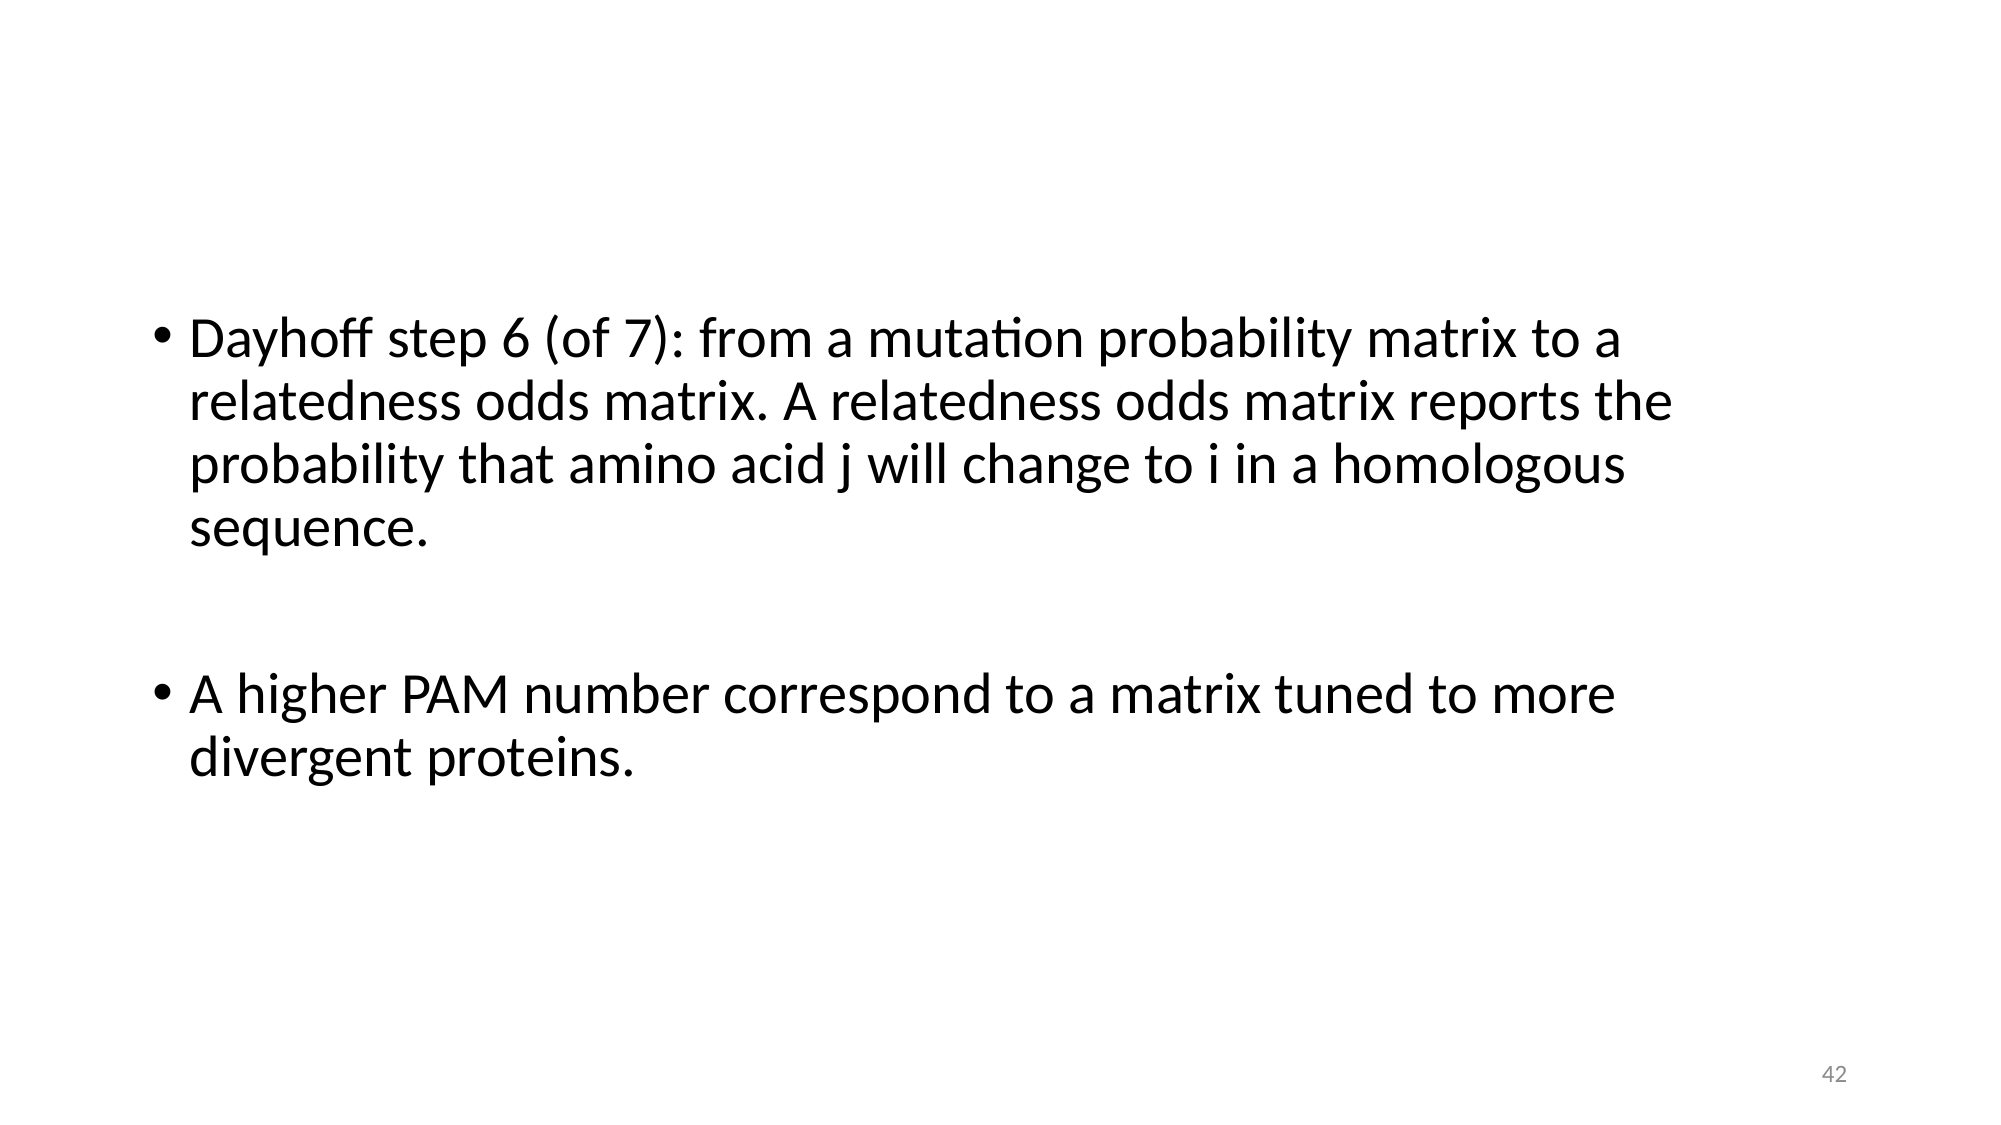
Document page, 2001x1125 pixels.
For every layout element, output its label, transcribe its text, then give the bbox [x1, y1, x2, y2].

list Dayhoff step 6 (of 7): from a mutation probability matrix to a relatedness odds matrix. A relatedness odds matrix reports the probability that amino acid j will change to i in a homologous sequence. A higher PAM number correspond to a matrix tuned to more divergent proteins. [137, 299, 1863, 1014]
slide_number 42 [1412, 1042, 1863, 1103]
